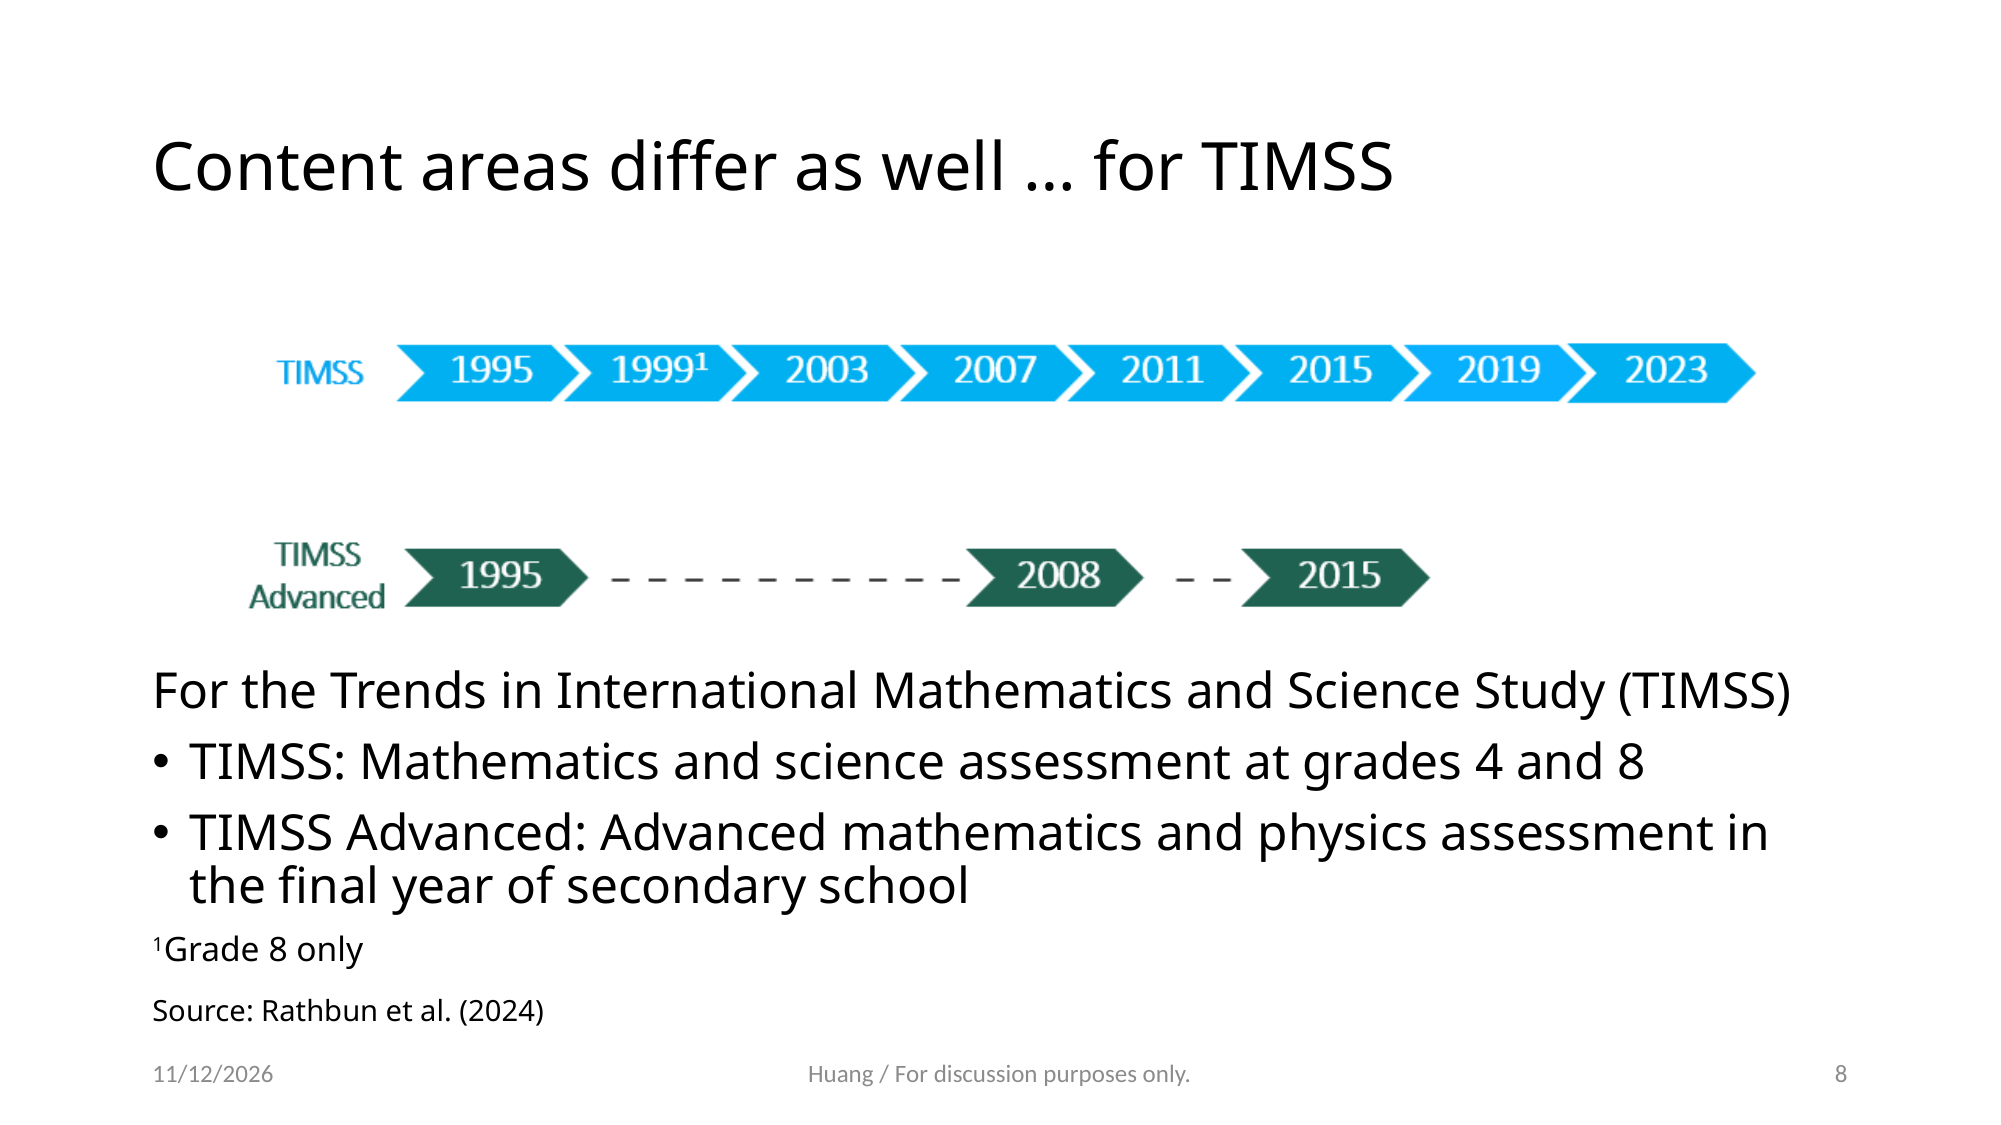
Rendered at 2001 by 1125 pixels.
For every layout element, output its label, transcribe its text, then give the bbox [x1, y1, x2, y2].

list For the Trends in International Mathematics and Science Study (TIMSS) TIMSS: Mathematics and science assessment at grades 4 and 8 TIMSS Advanced: Advanced mathematics and physics assessment in the final year of secondary school 1Grade 8 only [137, 658, 1863, 980]
title Content areas differ as well … for TIMSS [137, 59, 1863, 278]
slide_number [137, 1042, 588, 1103]
text_box Source: Rathbun et al. (2024) [137, 984, 1138, 1035]
slide_number 8 [1412, 1042, 1863, 1103]
footer Huang / For discussion purposes only. [662, 1042, 1338, 1103]
picture [236, 306, 1789, 629]
